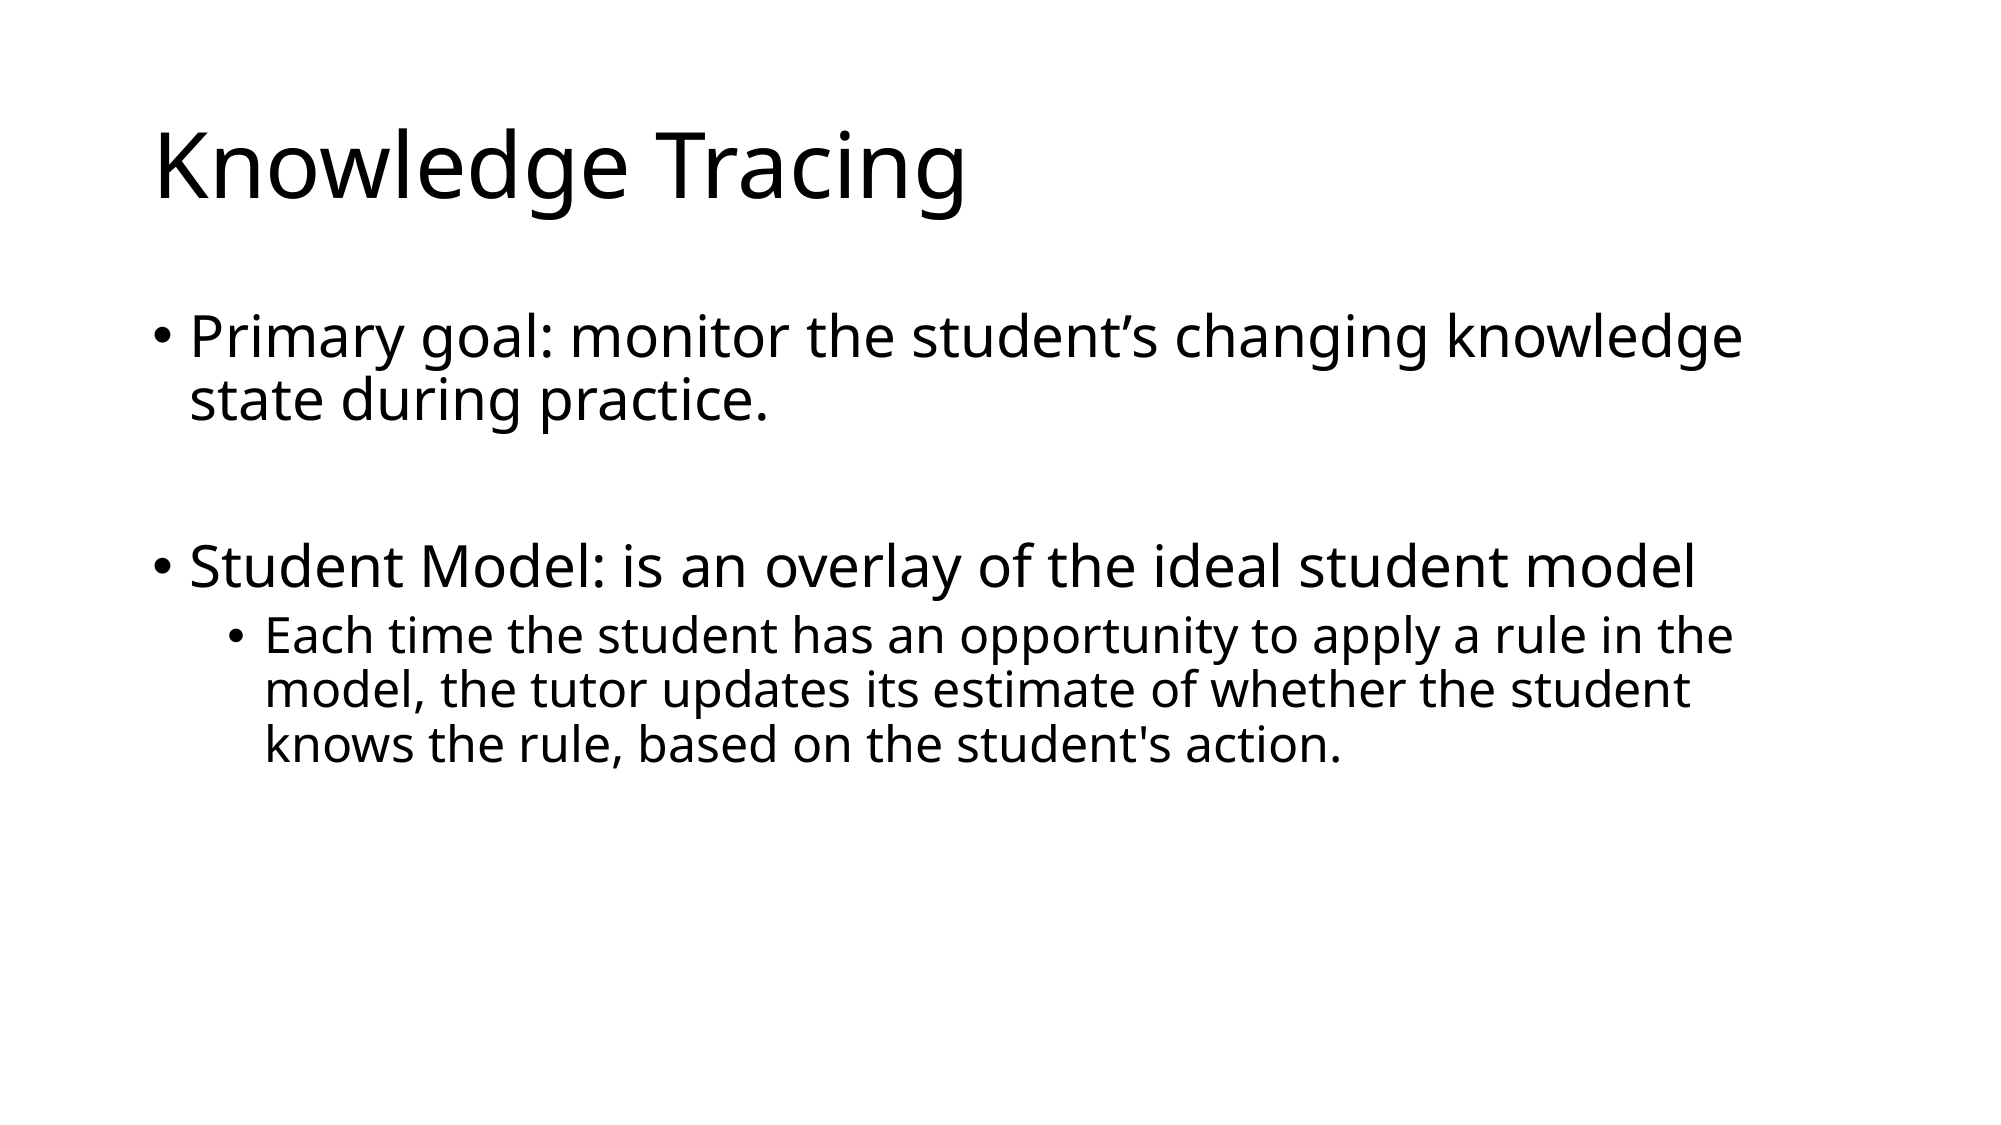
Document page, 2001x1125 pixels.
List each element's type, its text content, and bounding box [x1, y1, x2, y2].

list Primary goal: monitor the student’s changing knowledge state during practice. Student Model: is an overlay of the ideal student model Each time the student has an opportunity to apply a rule in the model, the tutor updates its estimate of whether the student knows the rule, based on the student's action. [137, 299, 1863, 1014]
title Knowledge Tracing [137, 59, 1863, 278]
